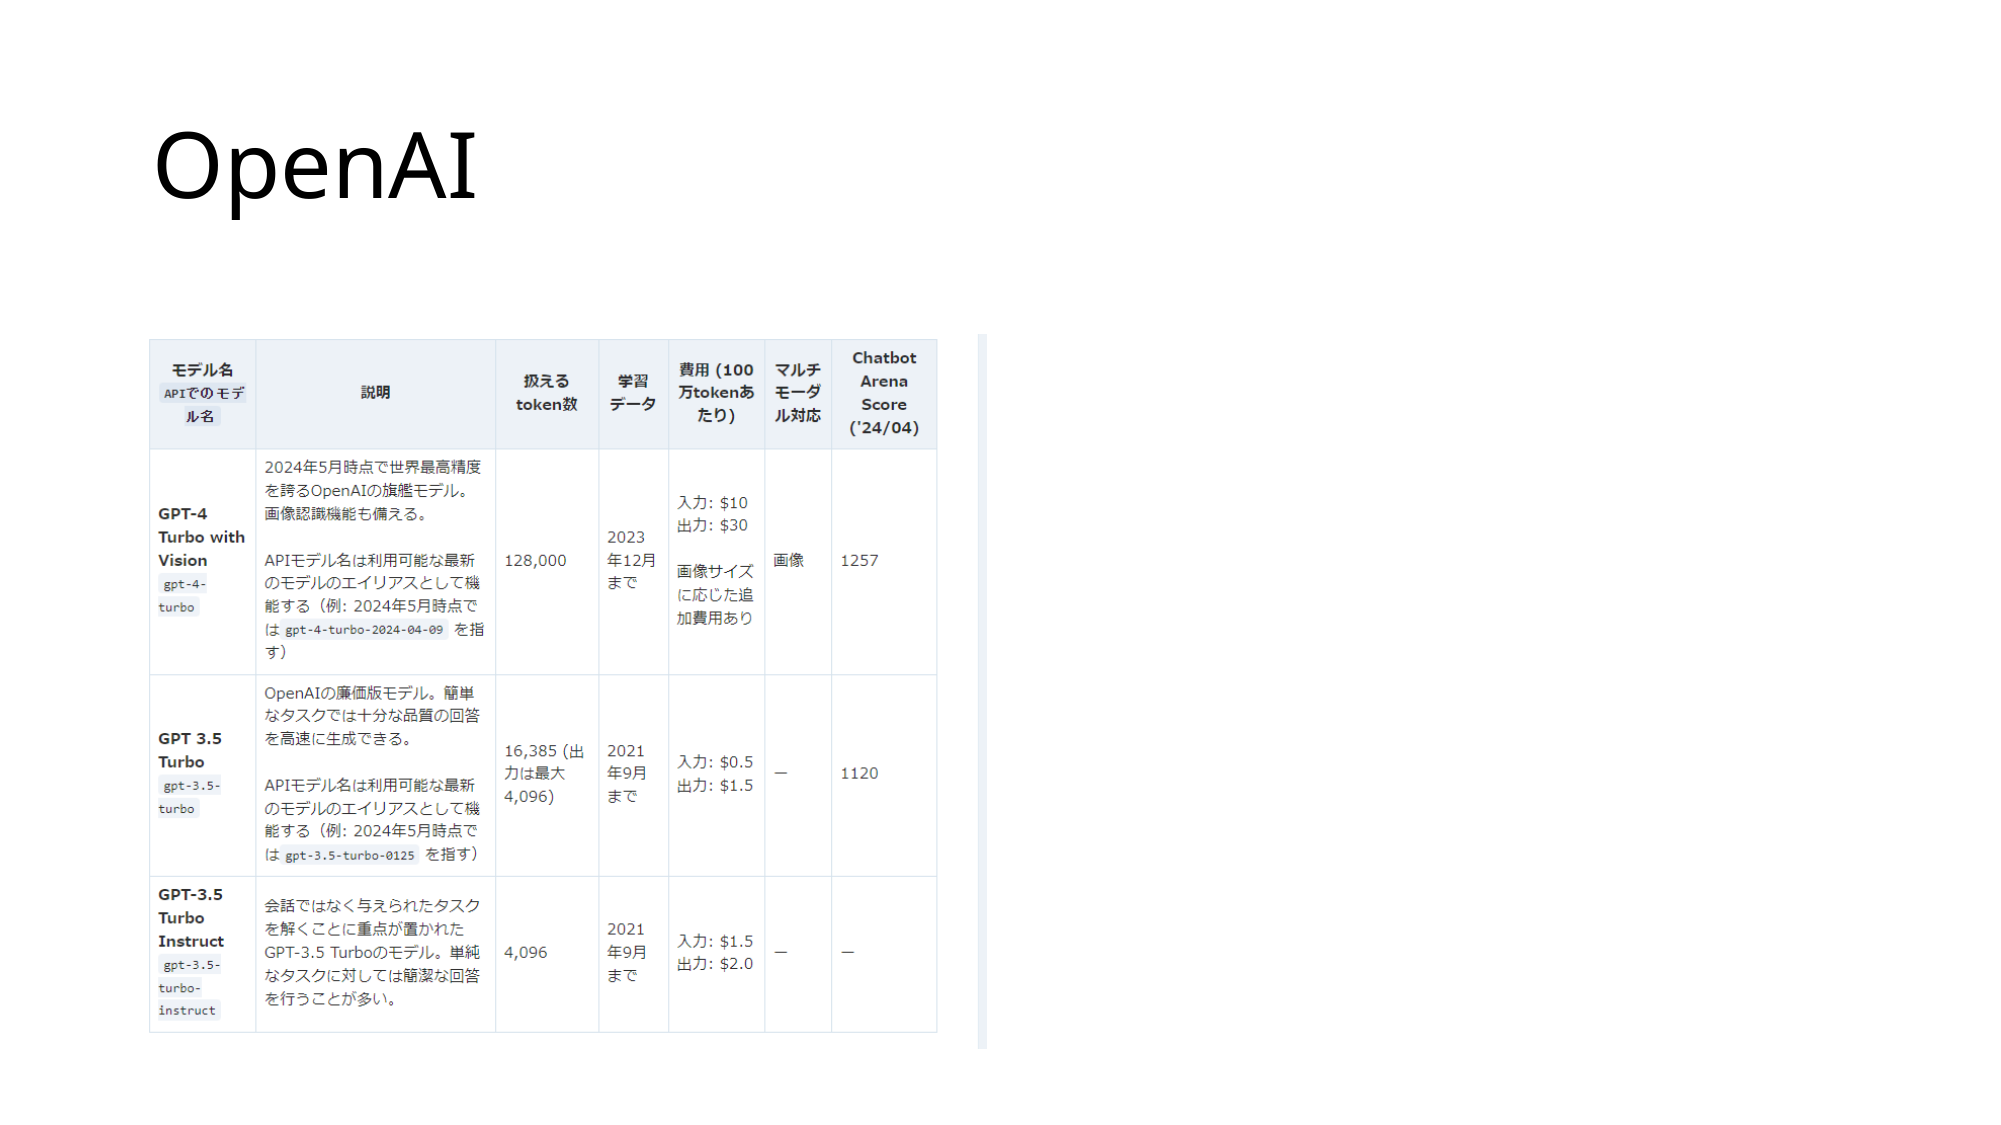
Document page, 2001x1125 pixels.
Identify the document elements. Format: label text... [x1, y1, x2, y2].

title OpenAI [137, 59, 1863, 278]
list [137, 334, 987, 1049]
